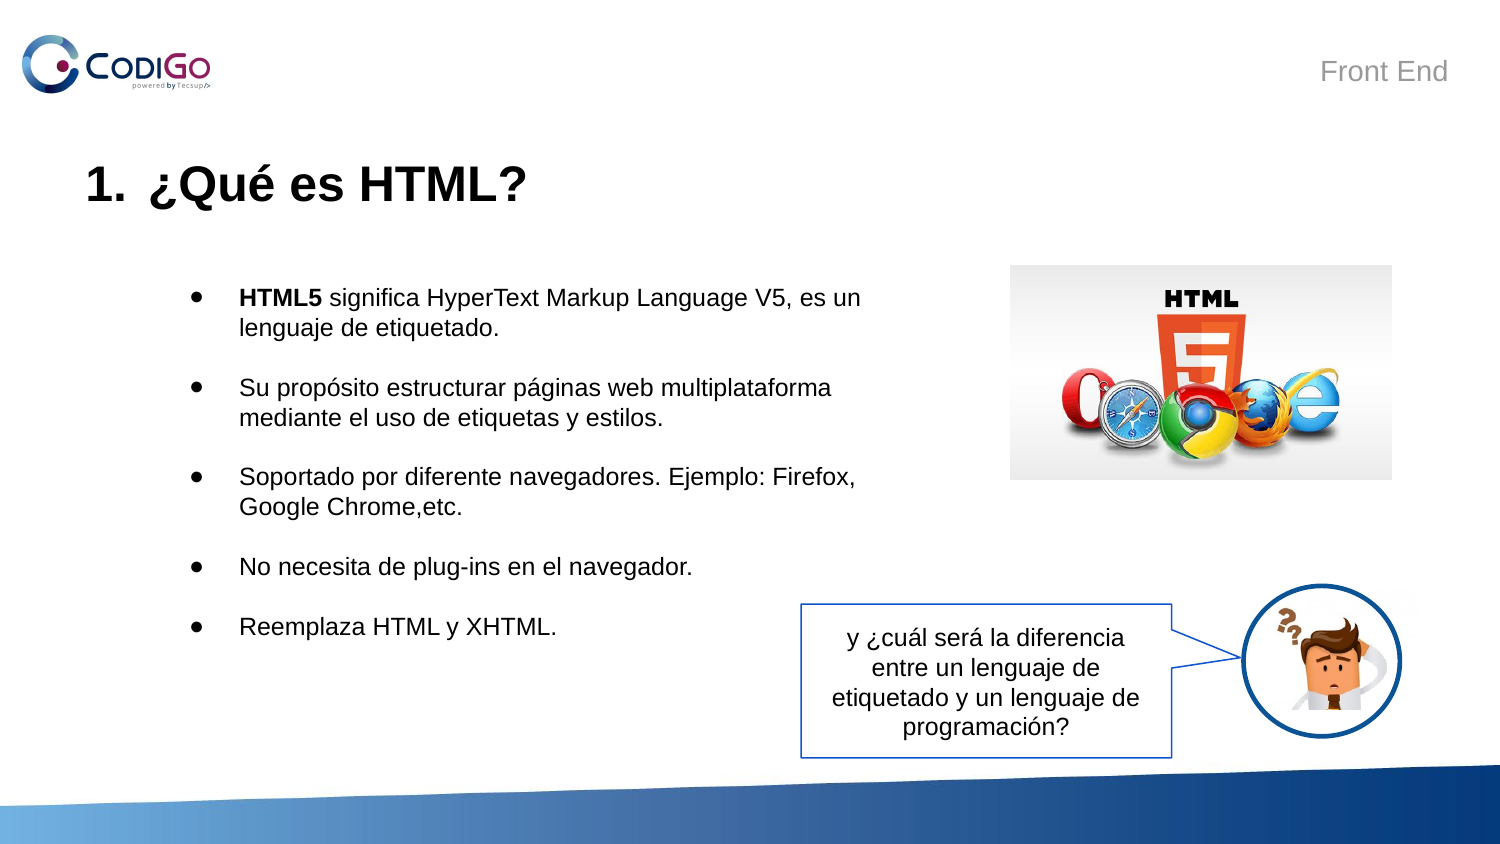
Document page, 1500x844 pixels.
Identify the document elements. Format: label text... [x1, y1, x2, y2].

title ¿Qué es HTML? [57, 134, 1456, 229]
text_box y ¿cuál será la diferencia entre un lenguaje de etiquetado y un lenguaje de programación? [801, 604, 1238, 758]
text_box HTML5 significa HyperText Markup Language V5, es un lenguaje de etiquetado. Su propósito estructurar páginas web multiplataforma mediante el uso de etiquetas y estilos. Soportado por diferente navegadores. Ejemplo: Firefox, Google Chrome,etc. No necesita de plug-ins en el navegador. Reemplaza HTML y XHTML. [149, 273, 951, 685]
picture [0, 0, 1500, 844]
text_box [1243, 585, 1418, 737]
